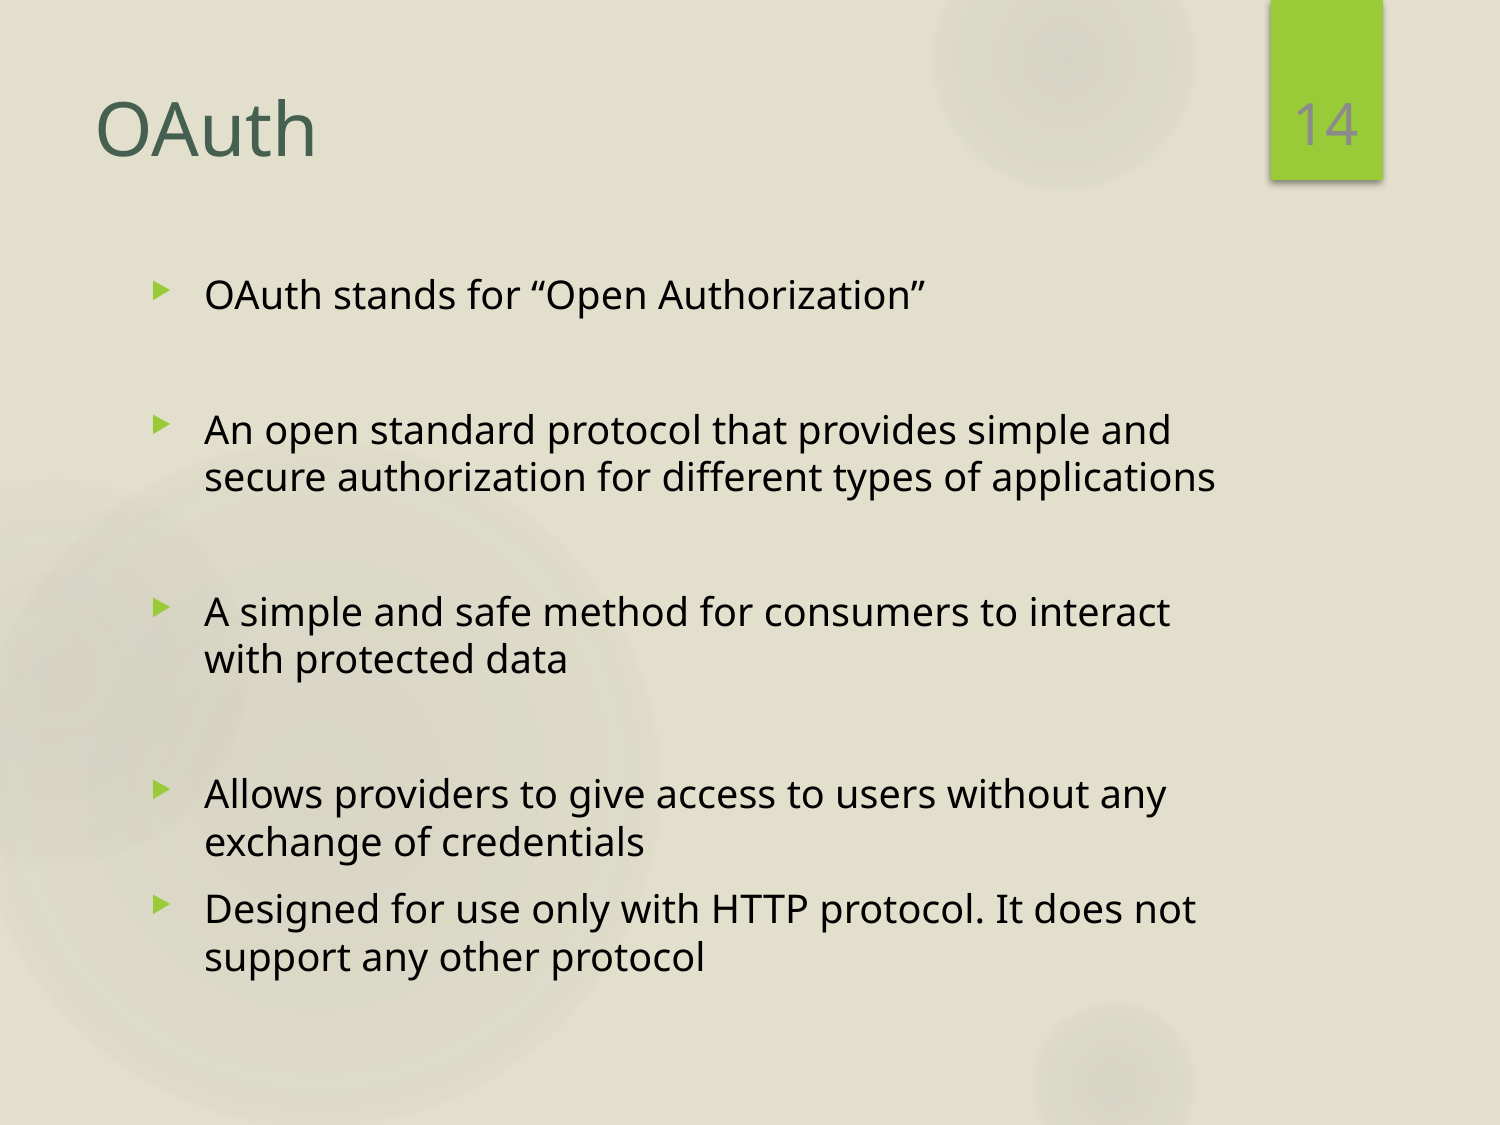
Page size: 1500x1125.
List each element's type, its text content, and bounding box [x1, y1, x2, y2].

list OAuth stands for “Open Authorization” An open standard protocol that provides simple and secure authorization for different types of applications A simple and safe method for consumers to interact with protected data Allows providers to give access to users without any exchange of credentials Designed for use only with HTTP protocol. It does not support any other protocol [135, 262, 1237, 1025]
slide_number 14 [1273, 48, 1378, 175]
title OAuth [79, 74, 1237, 188]
